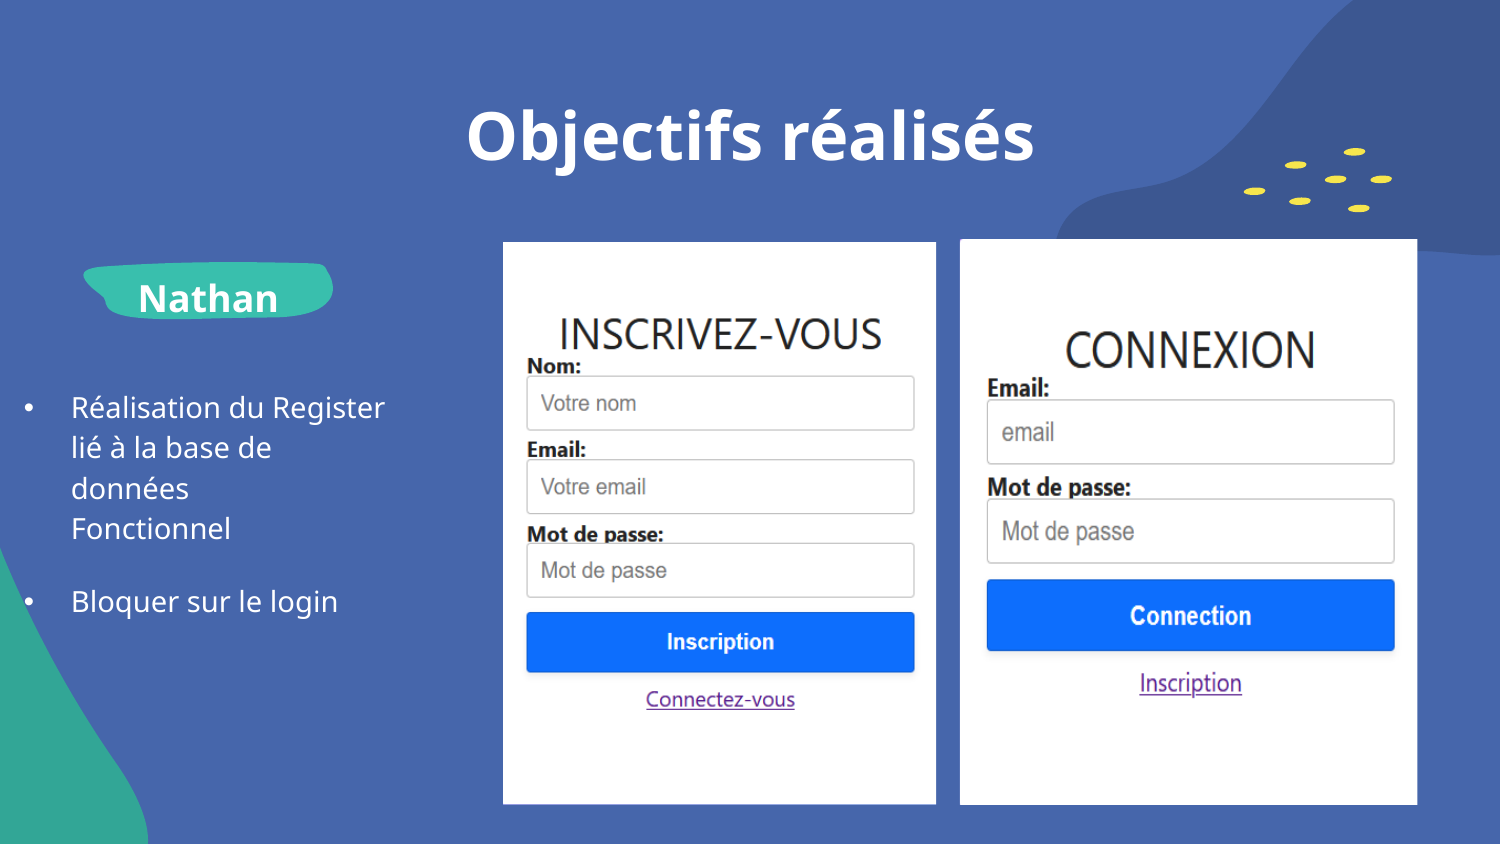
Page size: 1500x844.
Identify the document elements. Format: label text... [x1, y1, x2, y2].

picture [959, 239, 1418, 805]
subtitle Nathan [37, 256, 380, 338]
text_box Réalisation du Register lié à la base de données Fonctionnel Bloquer sur le login [9, 369, 408, 506]
picture [502, 242, 937, 805]
title Objectifs réalisés [118, 88, 1384, 180]
